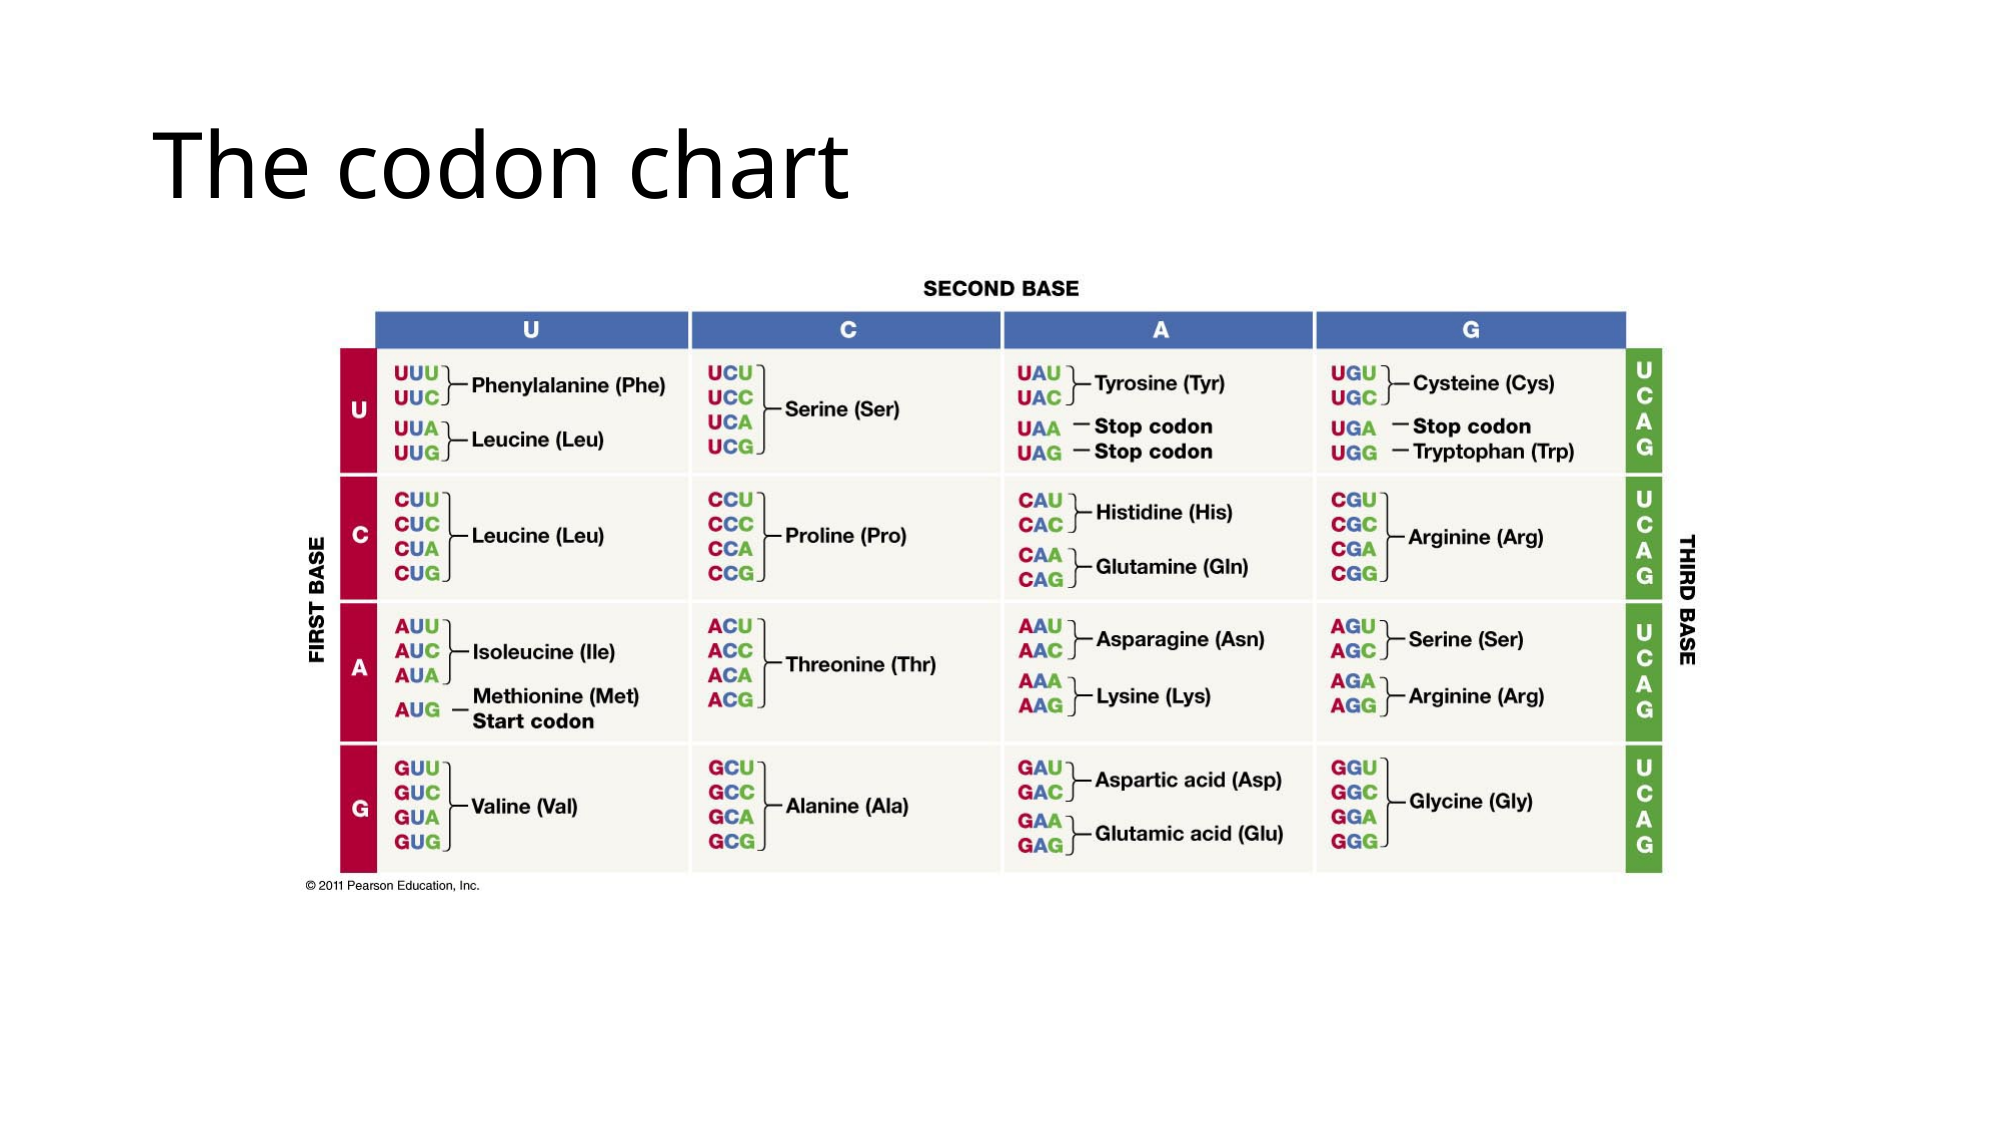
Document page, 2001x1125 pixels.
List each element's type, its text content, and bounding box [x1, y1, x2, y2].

title The codon chart [137, 59, 1863, 278]
picture [299, 274, 1703, 903]
